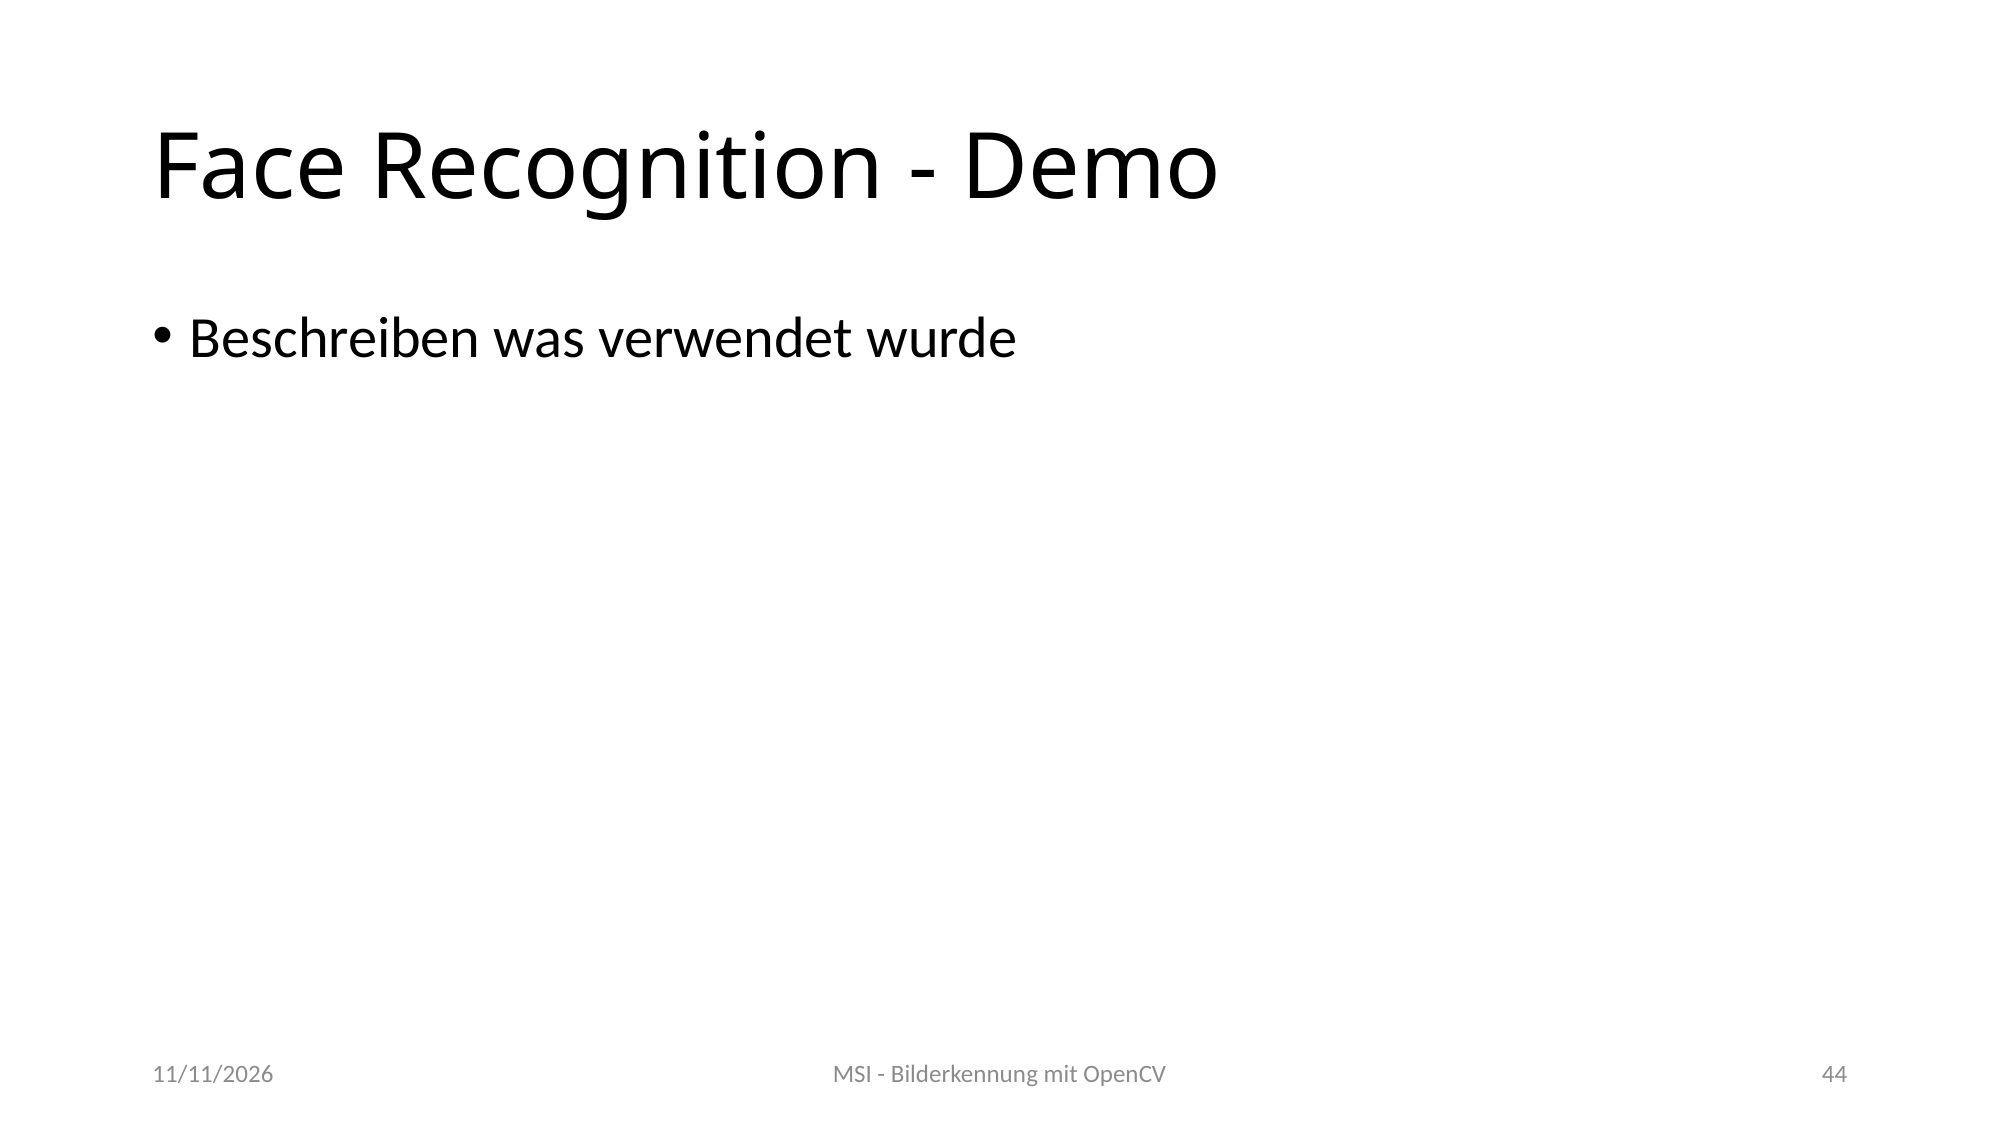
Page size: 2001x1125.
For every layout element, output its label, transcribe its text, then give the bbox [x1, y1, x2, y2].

slide_number 44 [1412, 1042, 1863, 1103]
list Beschreiben was verwendet wurde [137, 299, 1863, 1014]
title Face Recognition - Demo [137, 59, 1863, 278]
footer MSI - Bilderkennung mit OpenCV [662, 1042, 1338, 1103]
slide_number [137, 1042, 588, 1103]
